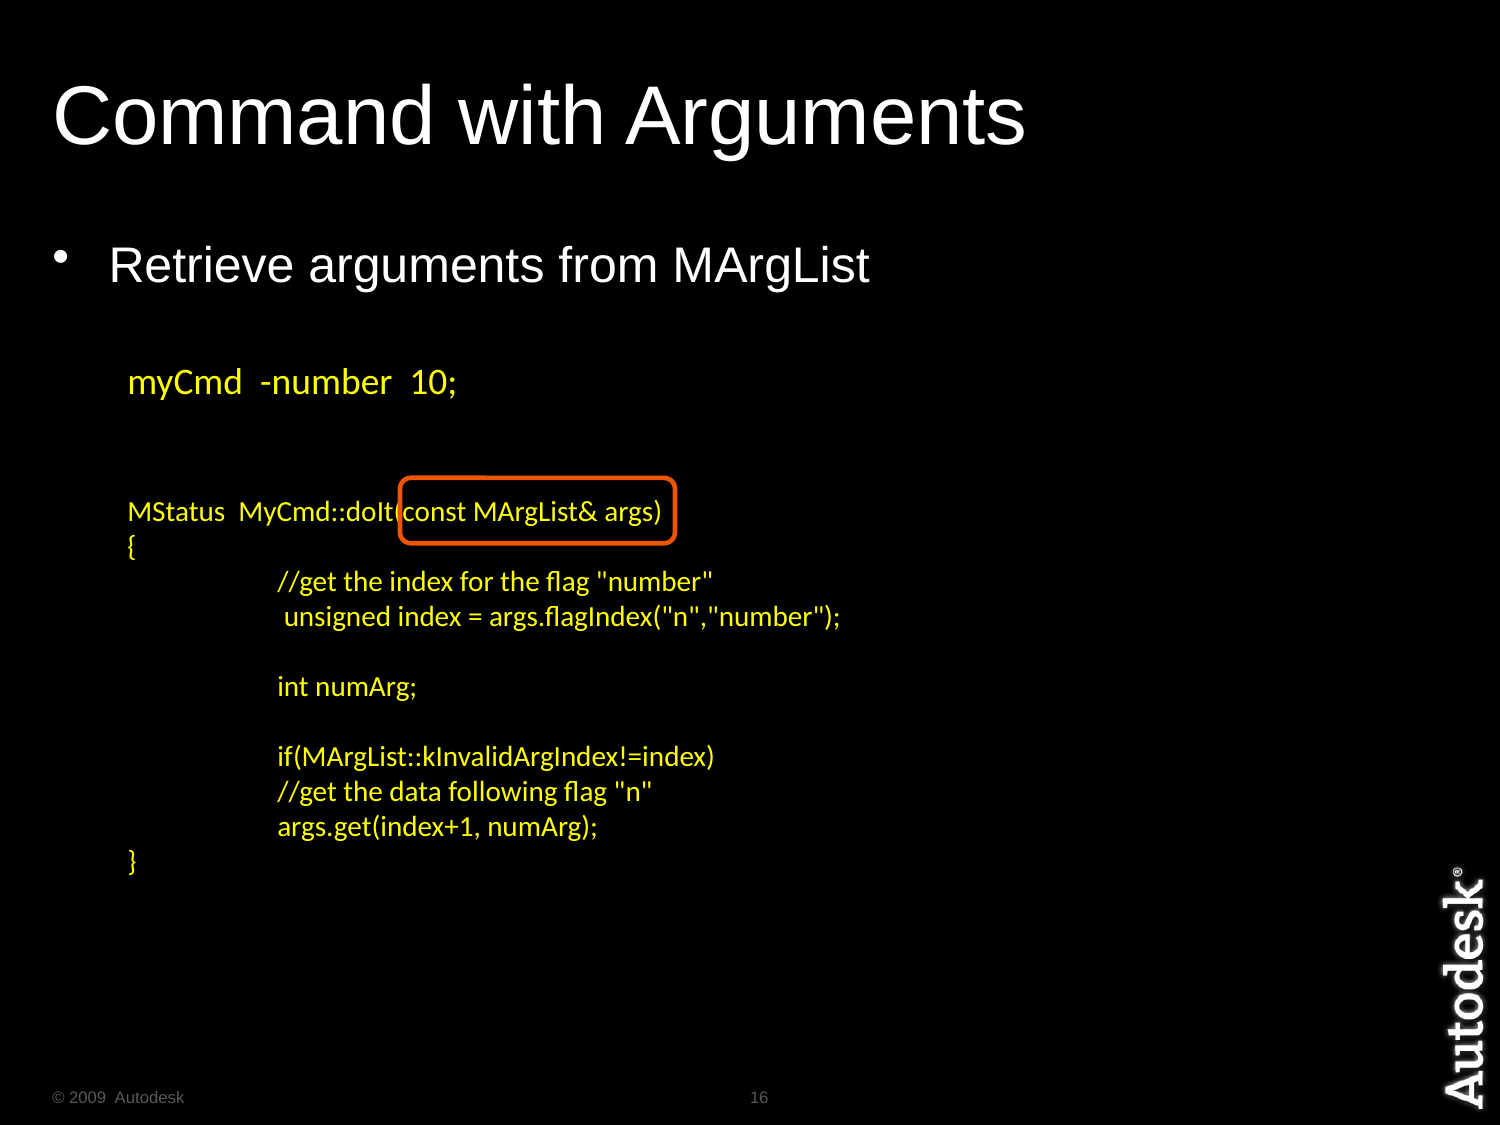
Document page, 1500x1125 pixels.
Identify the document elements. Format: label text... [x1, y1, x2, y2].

title Command with Arguments [52, 22, 1401, 211]
text_box [399, 477, 676, 544]
text_box myCmd -number 10; MStatus MyCmd::doIt(const MArgList& args) { //get the index for the flag "number" unsigned index = args.flagIndex("n","number"); int numArg; if(MArgList::kInvalidArgIndex!=index) //get the data following flag "n" args.get(index+1, numArg); } [112, 349, 1300, 885]
picture [1402, 0, 1500, 1125]
list Retrieve arguments from MArgList [52, 231, 1401, 1073]
